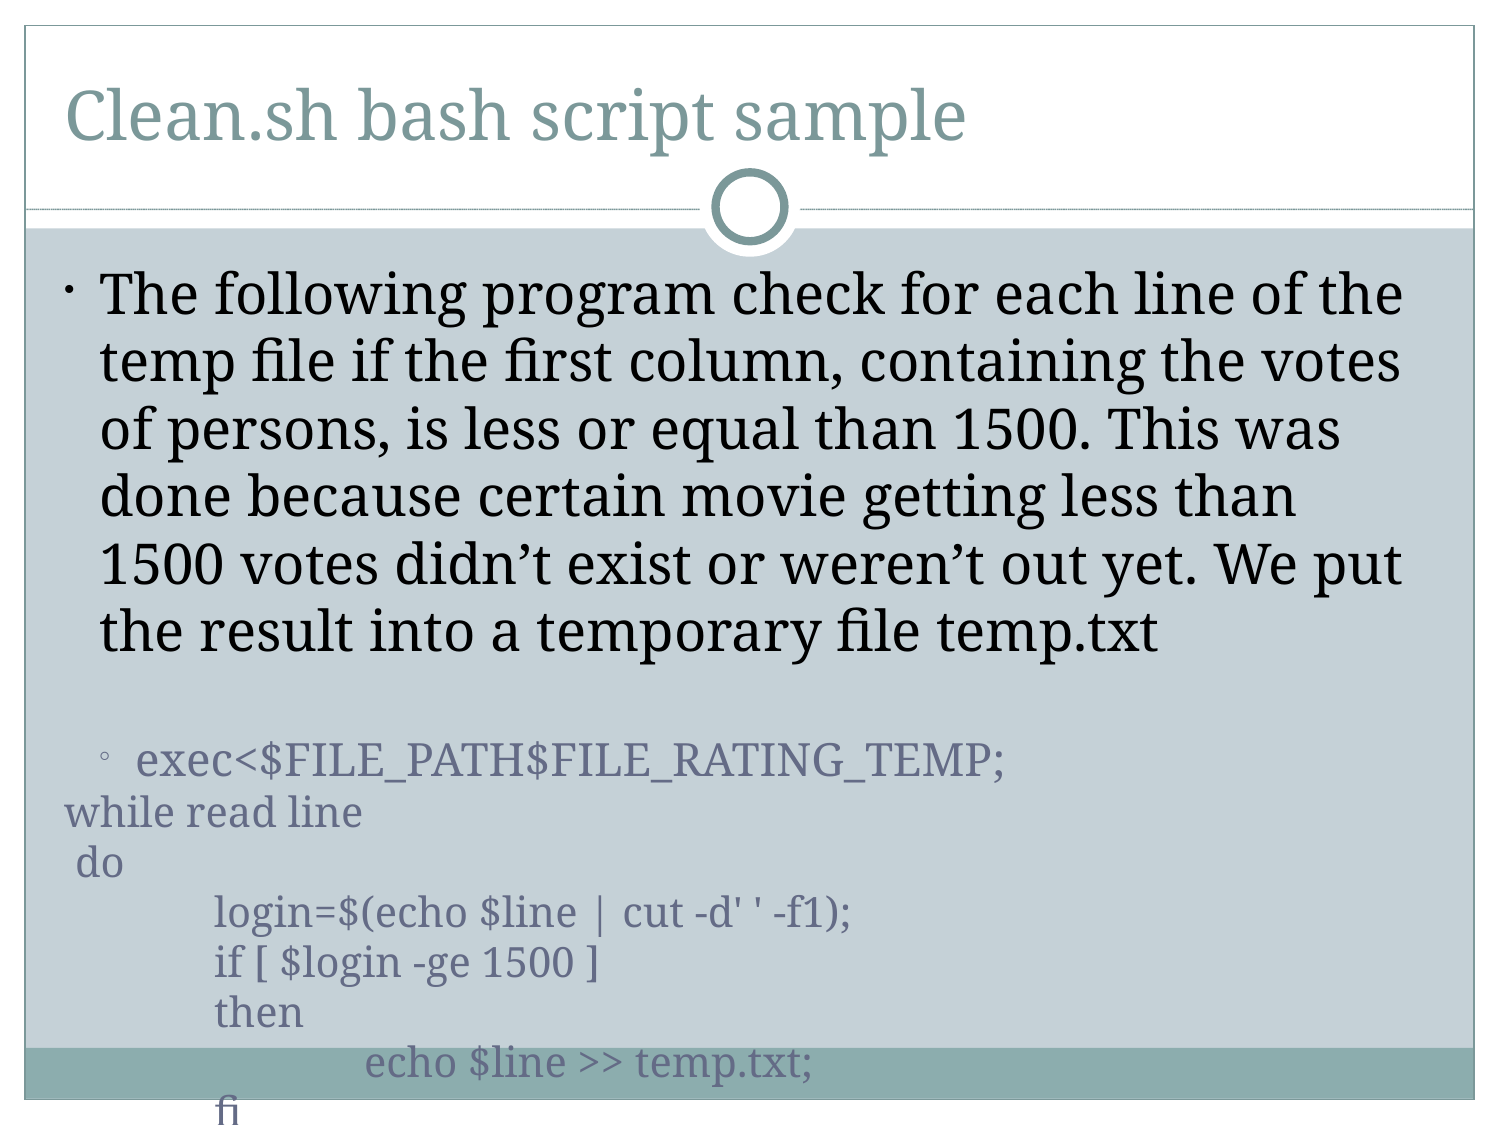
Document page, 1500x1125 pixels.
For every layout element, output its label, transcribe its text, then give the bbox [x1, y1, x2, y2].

text_box The following program check for each line of the temp file if the first column, containing the votes of persons, is less or equal than 1500. This was done because certain movie getting less than 1500 votes didn’t exist or weren’t out yet. We put the result into a temporary file temp.txt exec<$FILE_PATH$FILE_RATING_TEMP; while read line do login=$(echo $line | cut -d' ' -f1); if [ $login -ge 1500 ] then echo $line >> temp.txt; fi done We delete rating_temp, we don’t keep the first column of the temp.txt file, we recreate rating_temp and fill it. We delete temp.txt rm $FILE_PATH$FILE_RATING_TEMP; cut -d' ' -f2- temp.txt > $FILE_PATH$FILE_RATING_TEMP; rm temp.txt; [49, 250, 1445, 1001]
text_box Clean.sh bash script sample [49, 37, 1450, 162]
